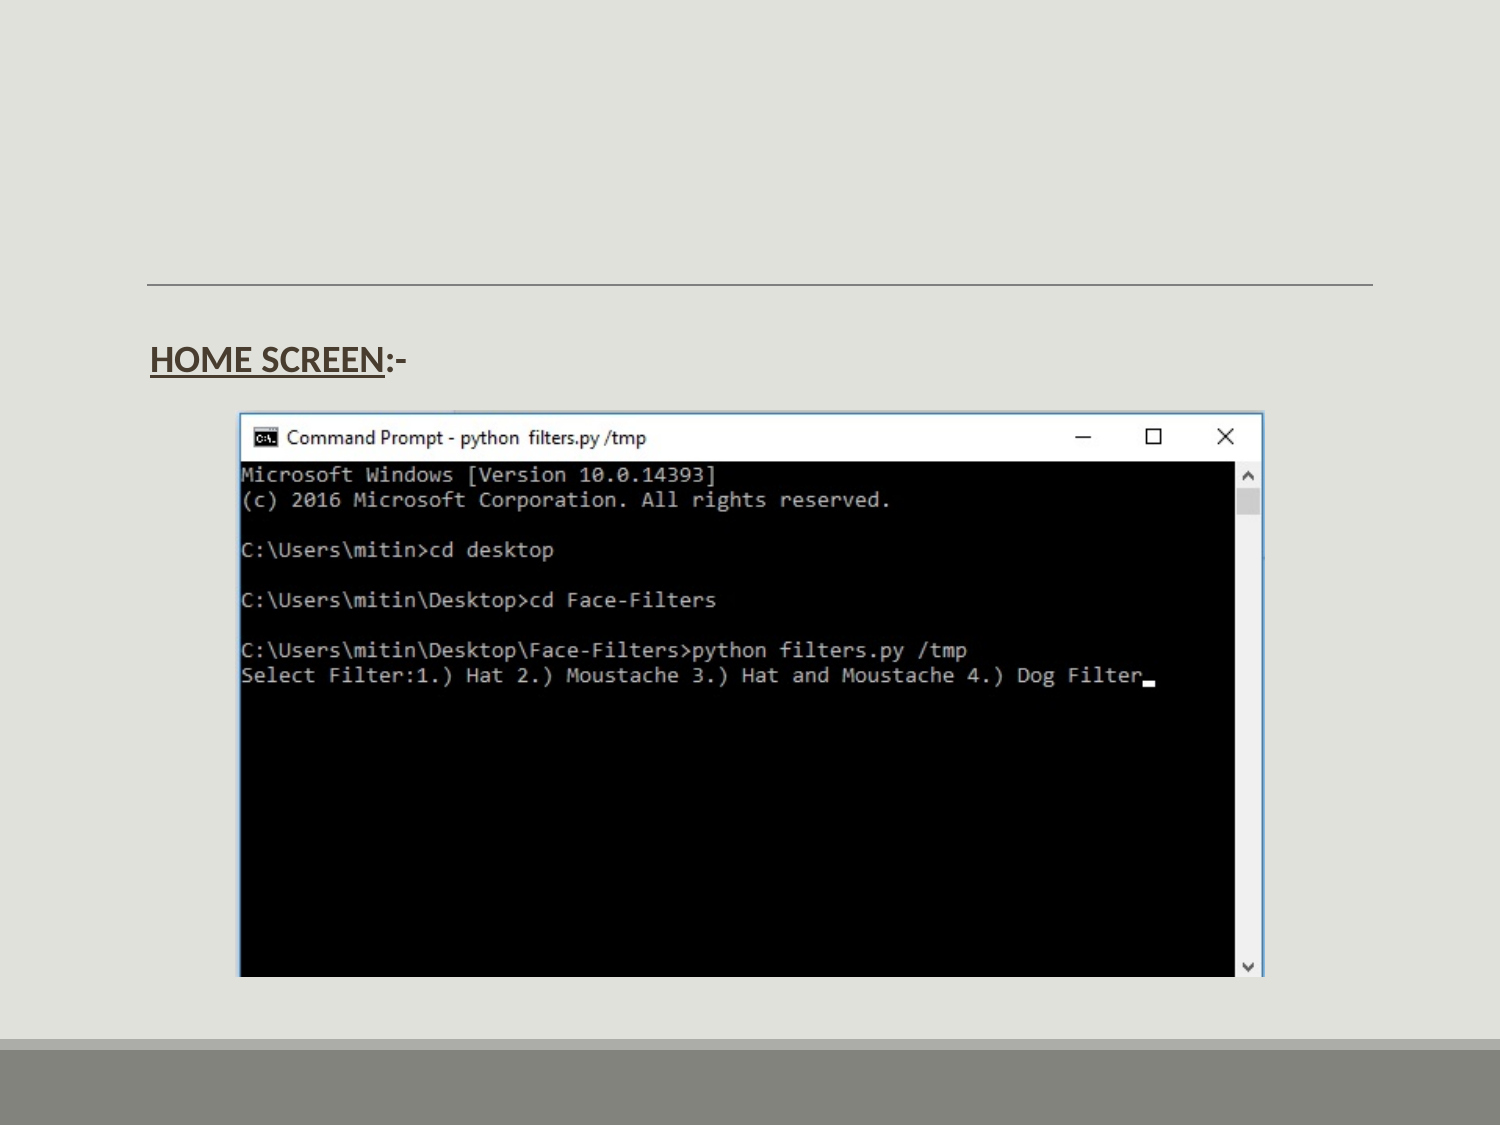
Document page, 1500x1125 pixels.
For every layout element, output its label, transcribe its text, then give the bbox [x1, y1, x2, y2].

list HOME SCREEN:- [135, 302, 743, 424]
picture [235, 410, 1265, 977]
